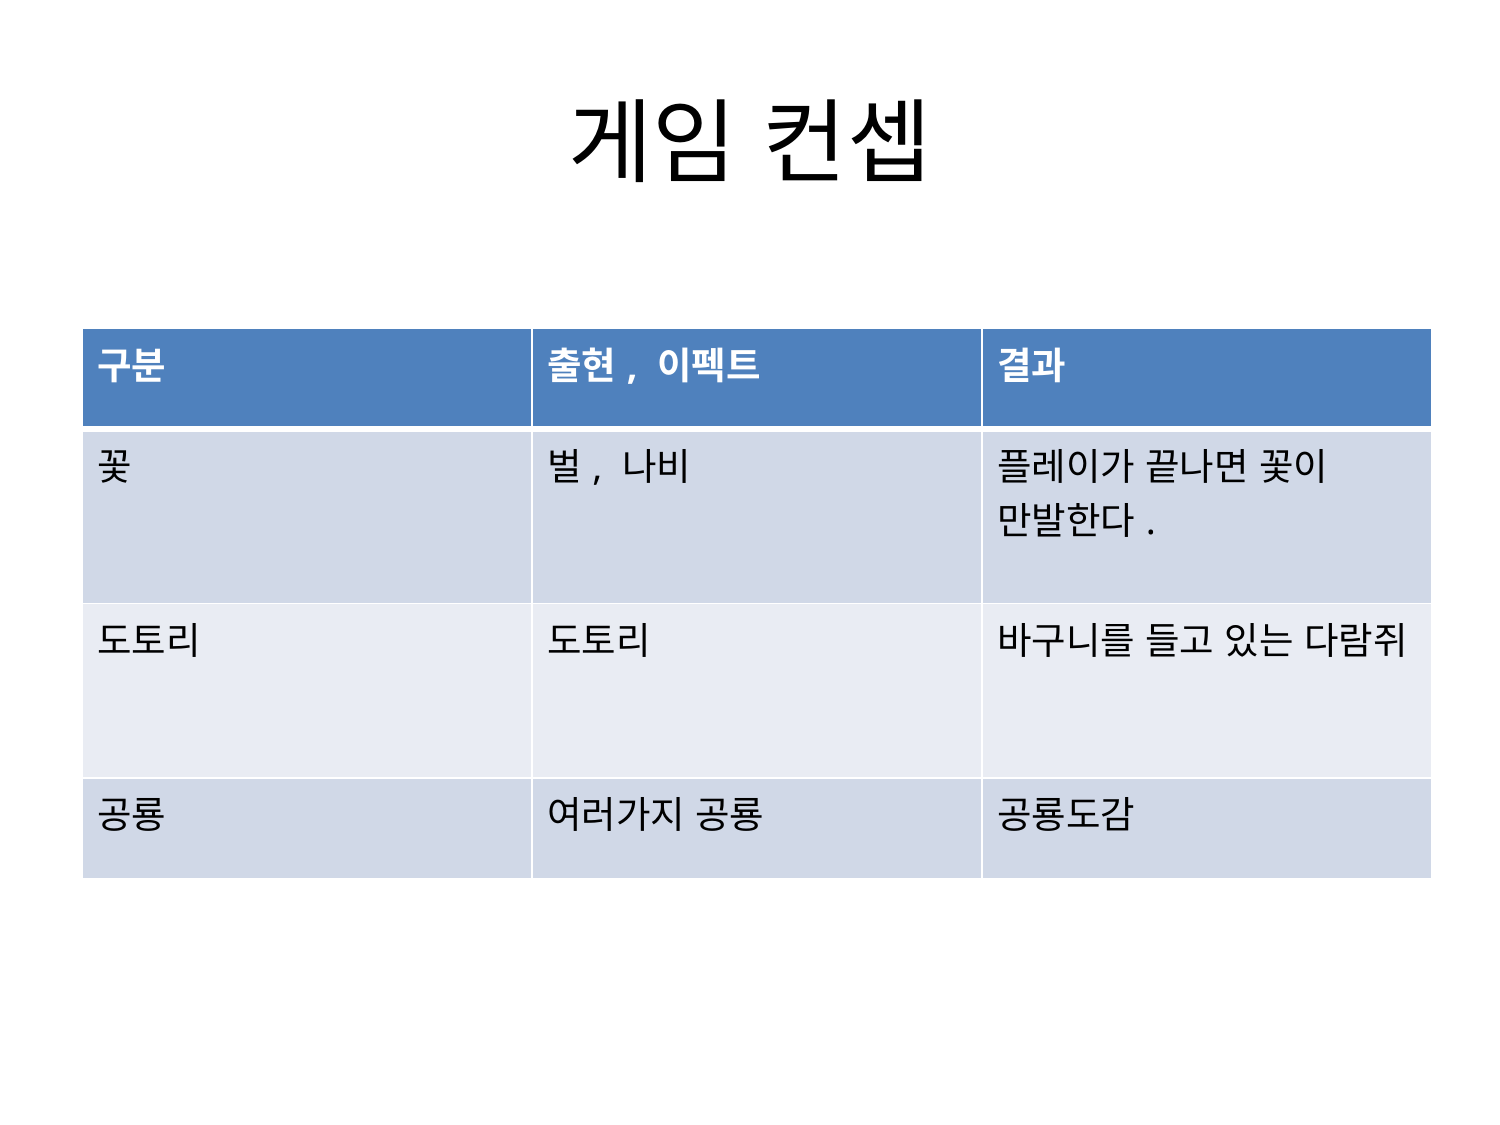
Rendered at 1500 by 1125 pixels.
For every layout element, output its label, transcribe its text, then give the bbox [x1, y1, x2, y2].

table_cell 여러가지 공룡 [533, 779, 981, 878]
table_cell 공룡도감 [983, 779, 1431, 878]
title 게임 컨셉 [75, 45, 1425, 233]
table_cell 벌, 나비 [533, 432, 981, 603]
table_cell 도토리 [533, 604, 981, 777]
table_header 구분 [83, 329, 531, 426]
table_cell 플레이가 끝나면 꽃이 만발한다. [983, 432, 1431, 603]
table_cell 공룡 [83, 779, 531, 878]
table_cell 바구니를 들고 있는 다람쥐 [983, 604, 1431, 777]
table_cell 꽃 [83, 432, 531, 603]
table_cell 도토리 [83, 604, 531, 777]
table_header 출현, 이펙트 [533, 329, 981, 426]
table_header 결과 [983, 329, 1431, 426]
